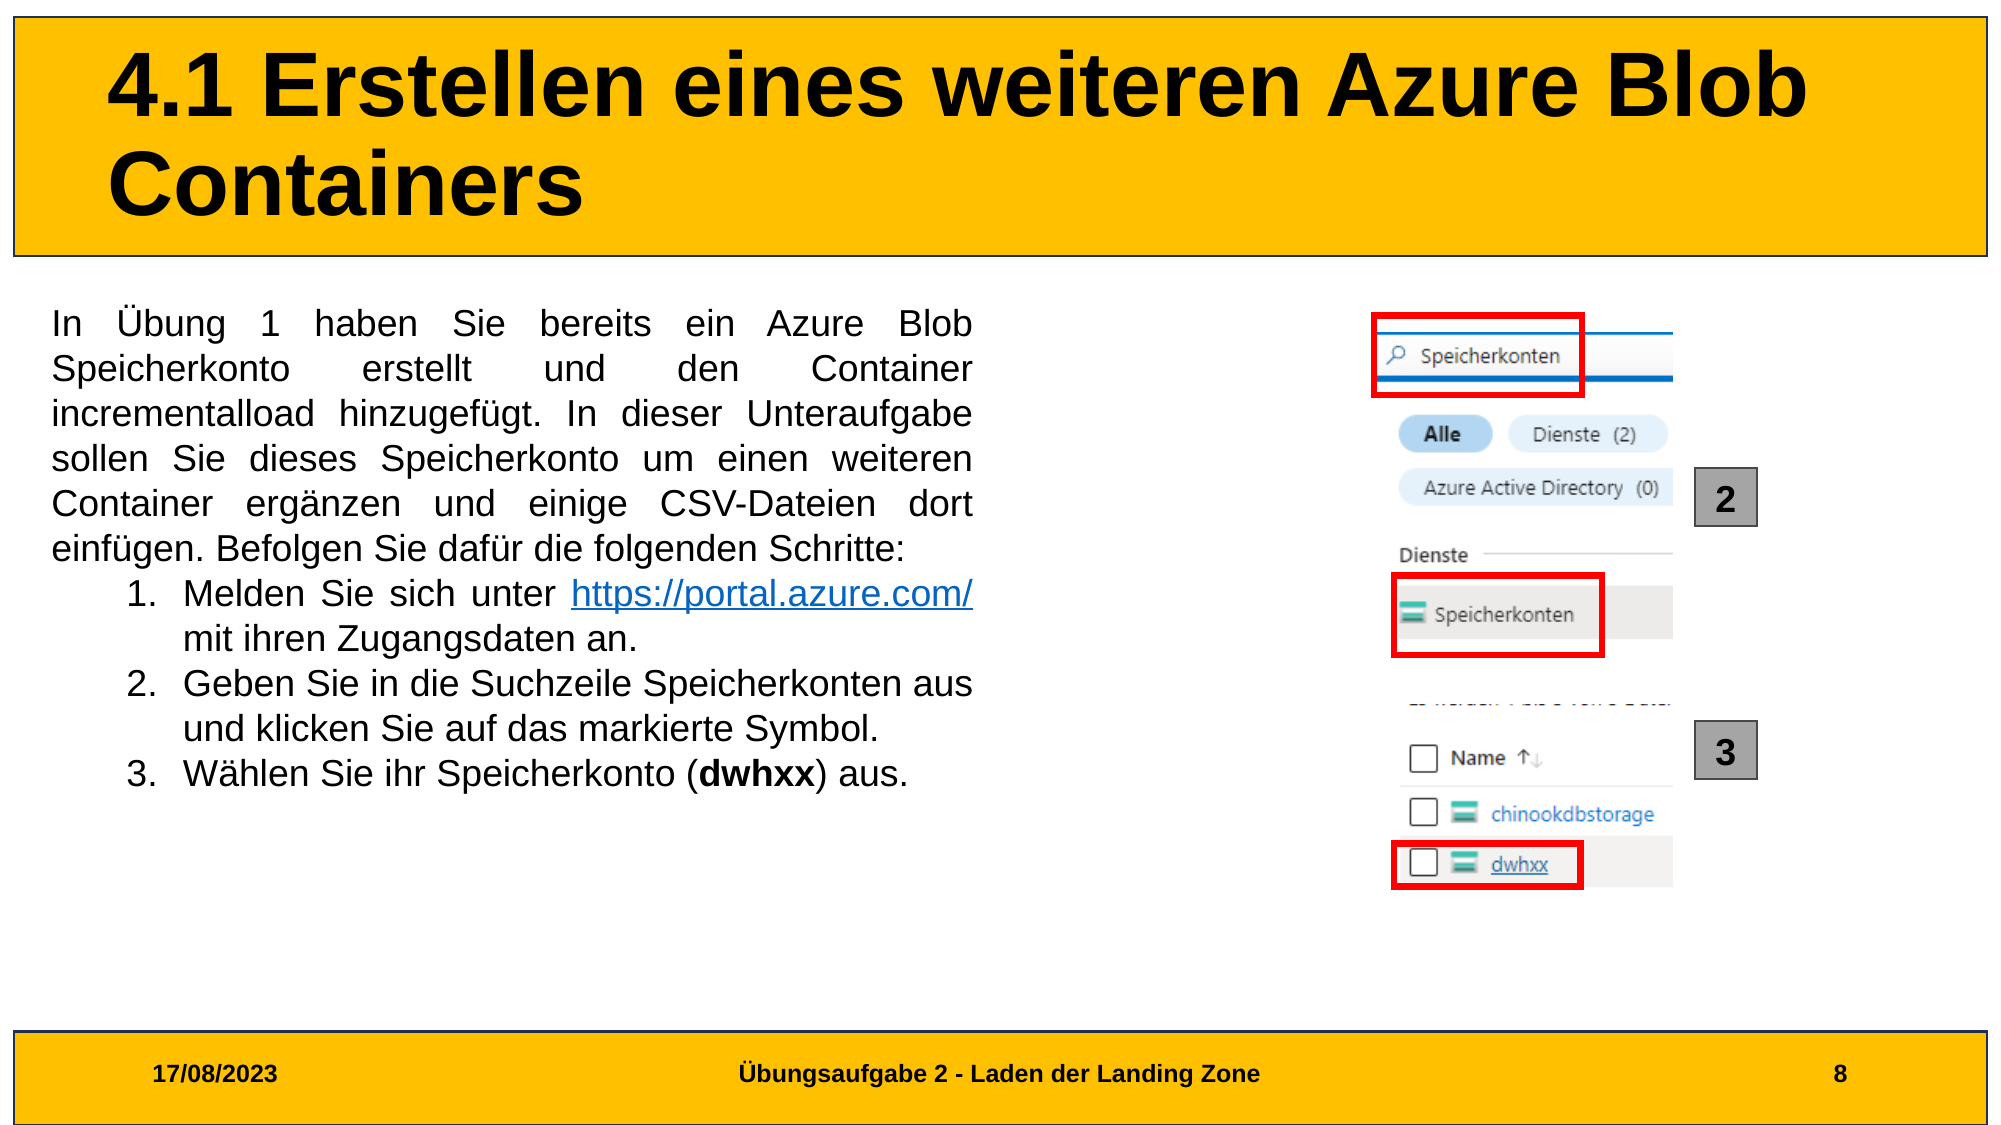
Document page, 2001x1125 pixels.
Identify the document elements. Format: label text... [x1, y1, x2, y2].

text_box [1393, 644, 1603, 656]
picture [1388, 704, 1673, 897]
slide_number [137, 1042, 588, 1103]
footer Übungsaufgabe 2 - Laden der Landing Zone [662, 1042, 1338, 1103]
slide_number 8 [1412, 1042, 1863, 1103]
text_box [13, 16, 1988, 257]
text_box 3 [1694, 720, 1758, 780]
text_box 2 [1694, 467, 1758, 527]
title 4.1 Erstellen eines weiteren Azure Blob Containers [92, 27, 1973, 246]
text_box [1373, 315, 1583, 396]
text_box In Übung 1 haben Sie bereits ein Azure Blob Speicherkonto erstellt und den Container incrementalload hinzugefügt. In dieser Unteraufgabe sollen Sie dieses Speicherkonto um einen weiteren Container ergänzen und einige CSV-Dateien dort einfügen. Befolgen Sie dafür die folgenden Schritte: Melden Sie sich unter https://portal.azure.com/ mit ihren Zugangsdaten an. Geben Sie in die Suchzeile Speicherkonten aus und klicken Sie auf das markierte Symbol. Wählen Sie ihr Speicherkonto (dwhxx) aus. [36, 291, 988, 802]
text_box [13, 1030, 1988, 1125]
picture [1374, 332, 1673, 644]
